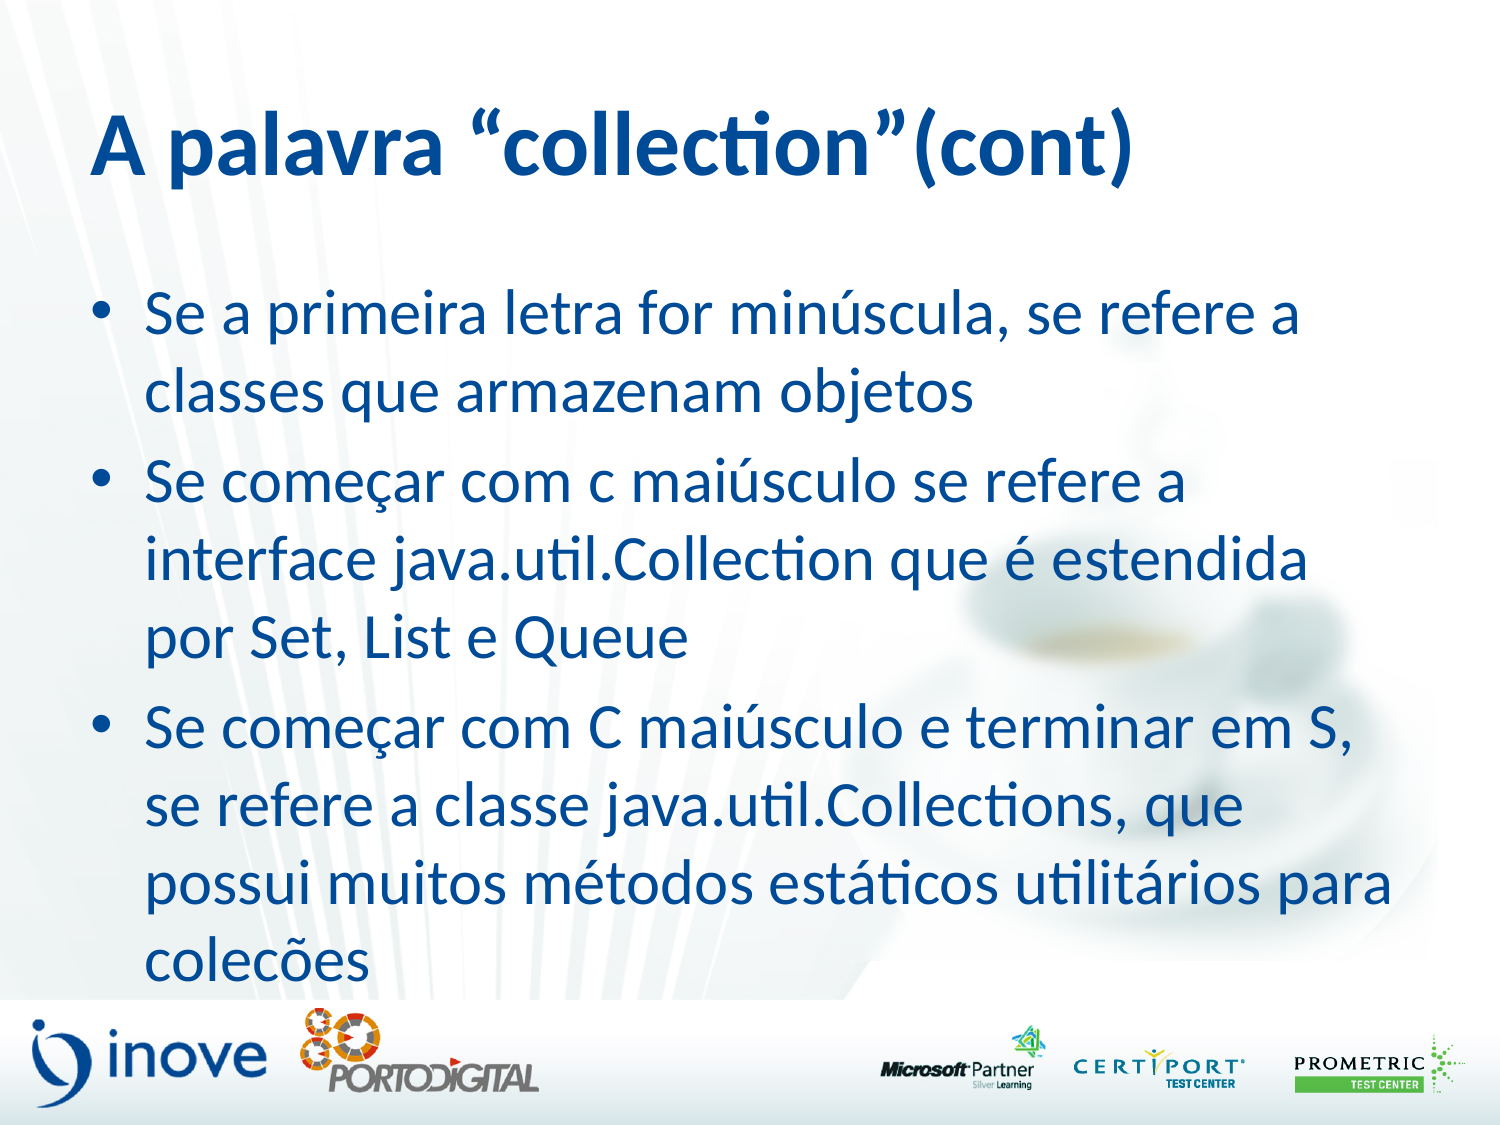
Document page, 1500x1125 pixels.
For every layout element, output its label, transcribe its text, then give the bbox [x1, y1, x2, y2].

title A palavra “collection”(cont) [75, 45, 1425, 233]
list Se a primeira letra for minúscula, se refere a classes que armazenam objetos Se começar com c maiúsculo se refere a interface java.util.Collection que é estendida por Set, List e Queue Se começar com C maiúsculo e terminar em S, se refere a classe java.util.Collections, que possui muitos métodos estáticos utilitários para colecões [75, 262, 1425, 1005]
picture [0, 0, 1500, 1125]
